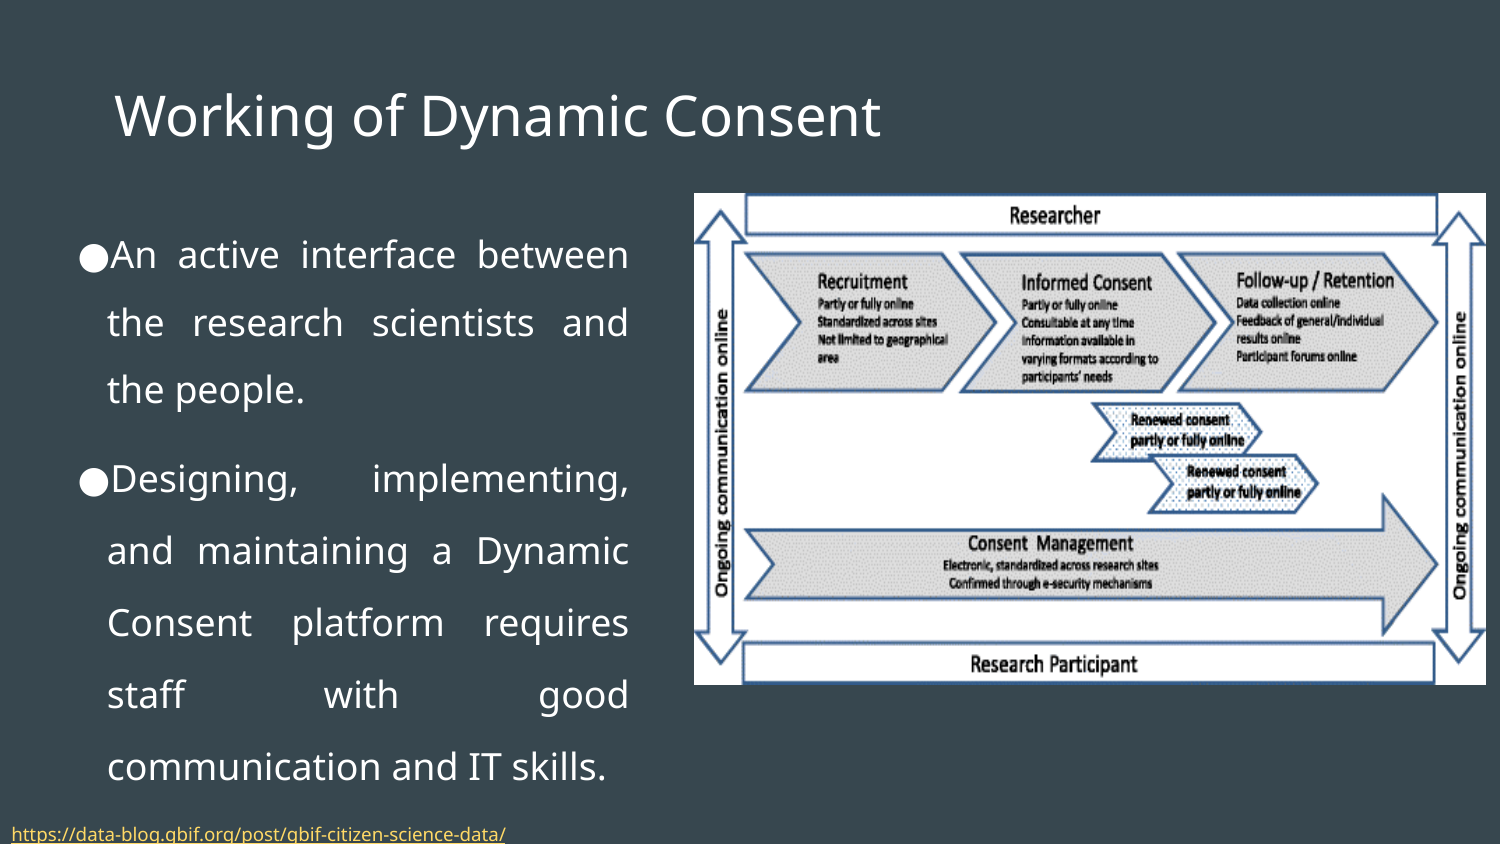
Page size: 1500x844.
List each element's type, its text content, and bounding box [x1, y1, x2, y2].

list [694, 192, 1486, 685]
text_box https://data-blog.gbif.org/post/gbif-citizen-science-data/ [0, 817, 967, 844]
title Working of Dynamic Consent [103, 36, 1383, 200]
list An active interface between the research scientists and the people. Designing, implementing, and maintaining a Dynamic Consent platform requires staff with good communication and IT skills. [66, 203, 642, 692]
